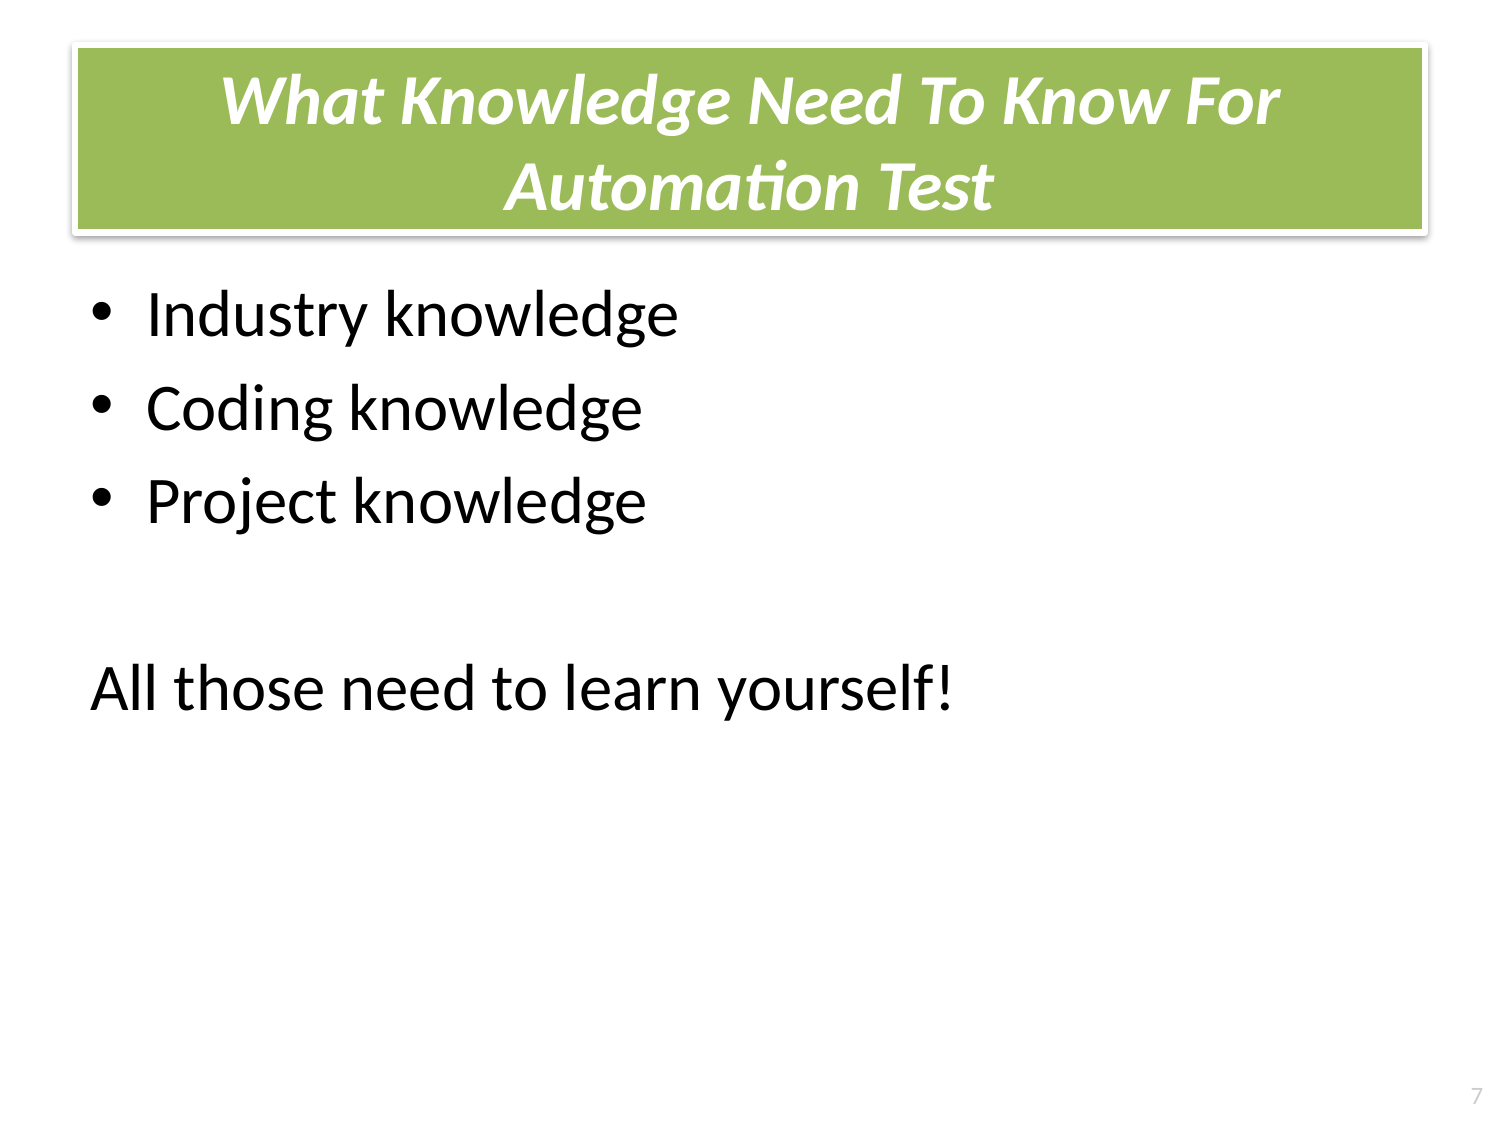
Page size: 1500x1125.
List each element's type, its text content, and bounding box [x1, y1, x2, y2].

title What Knowledge Need To Know For Automation Test [72, 42, 1428, 236]
slide_number 7 [1434, 1065, 1499, 1125]
list Industry knowledge Coding knowledge Project knowledge All those need to learn yourself! [75, 262, 1425, 1005]
